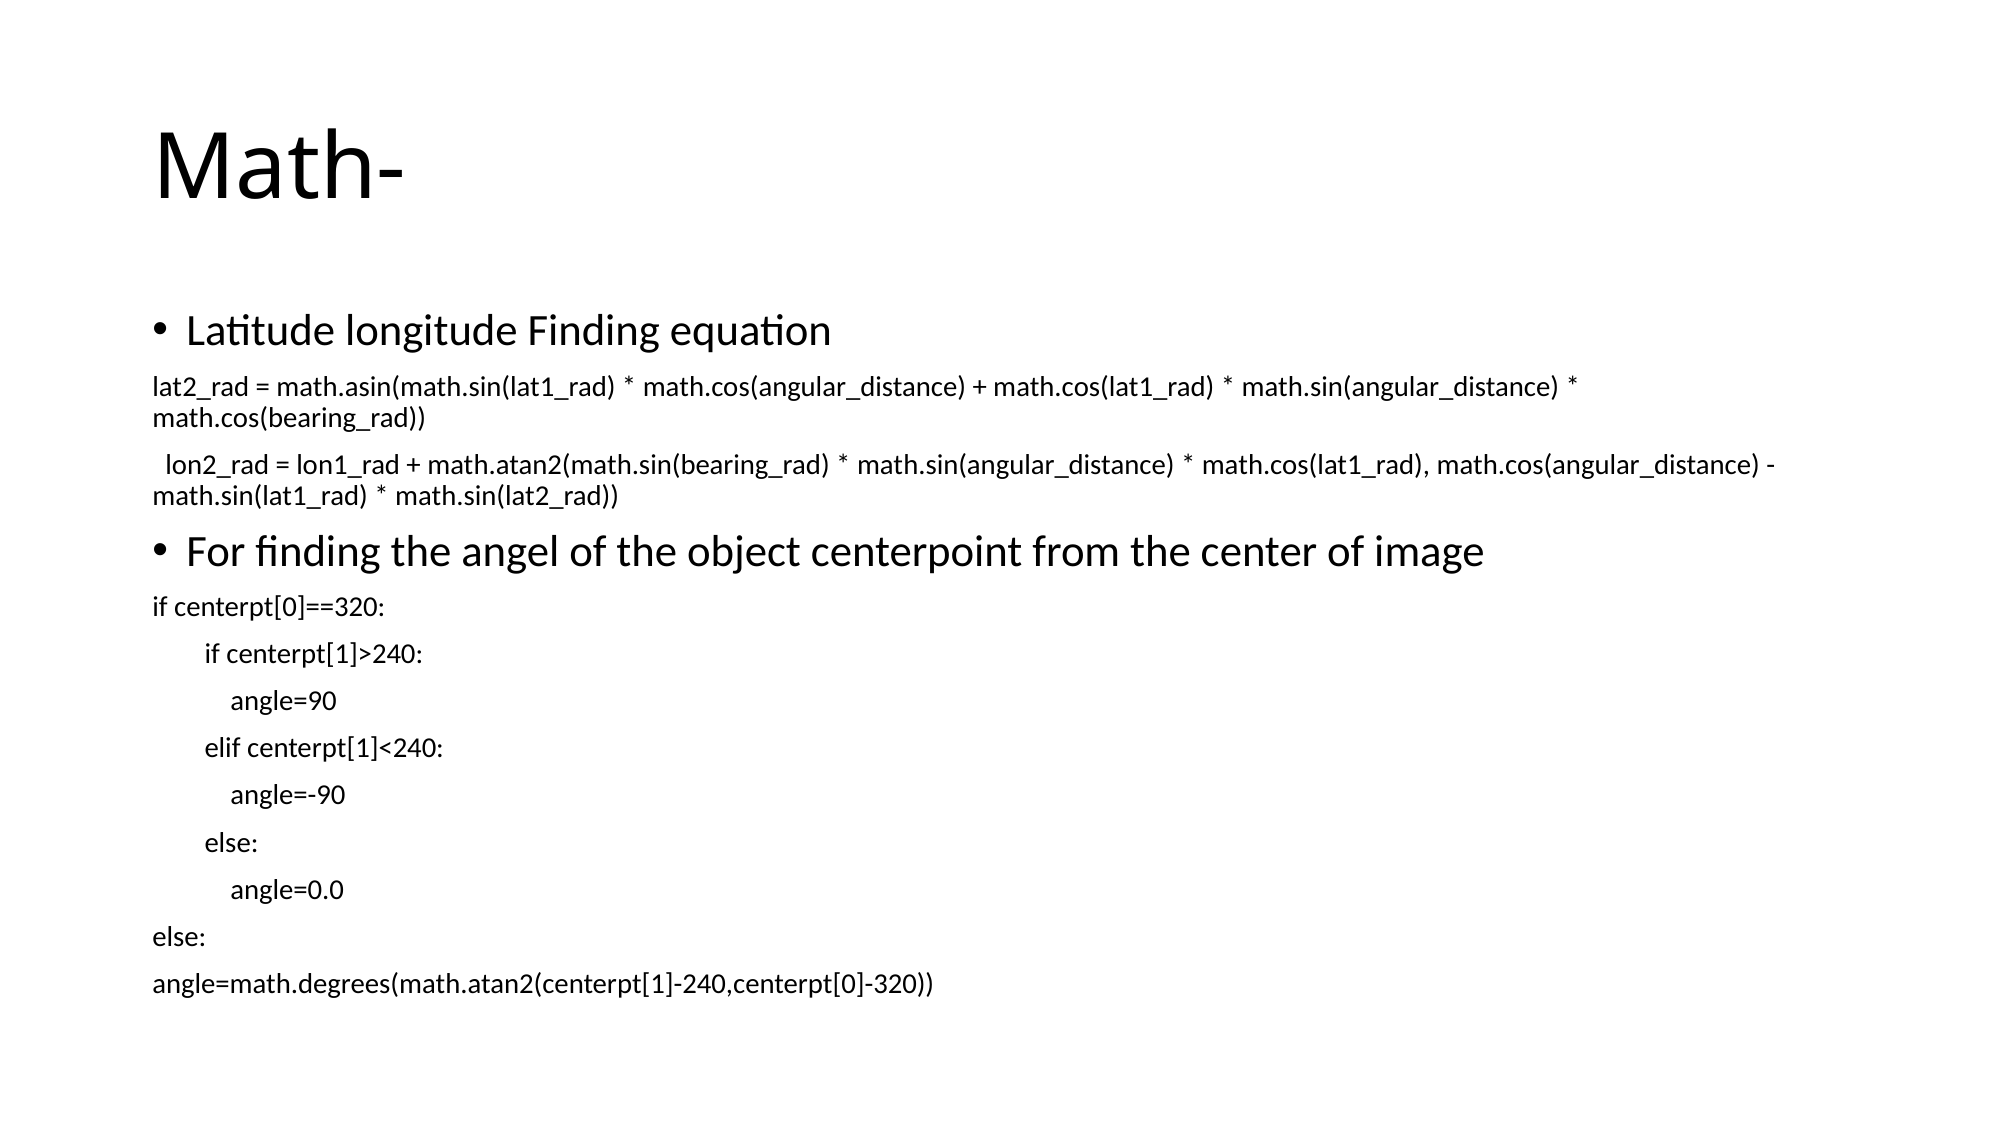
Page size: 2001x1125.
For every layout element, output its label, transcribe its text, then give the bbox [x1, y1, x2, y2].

title Math- [137, 59, 1863, 278]
list Latitude longitude Finding equation lat2_rad = math.asin(math.sin(lat1_rad) * math.cos(angular_distance) + math.cos(lat1_rad) * math.sin(angular_distance) * math.cos(bearing_rad)) lon2_rad = lon1_rad + math.atan2(math.sin(bearing_rad) * math.sin(angular_distance) * math.cos(lat1_rad), math.cos(angular_distance) - math.sin(lat1_rad) * math.sin(lat2_rad)) For finding the angel of the object centerpoint from the center of image if centerpt[0]==320: if centerpt[1]>240: angle=90 elif centerpt[1]<240: angle=-90 else: angle=0.0 else: angle=math.degrees(math.atan2(centerpt[1]-240,centerpt[0]-320)) [137, 299, 1863, 1014]
